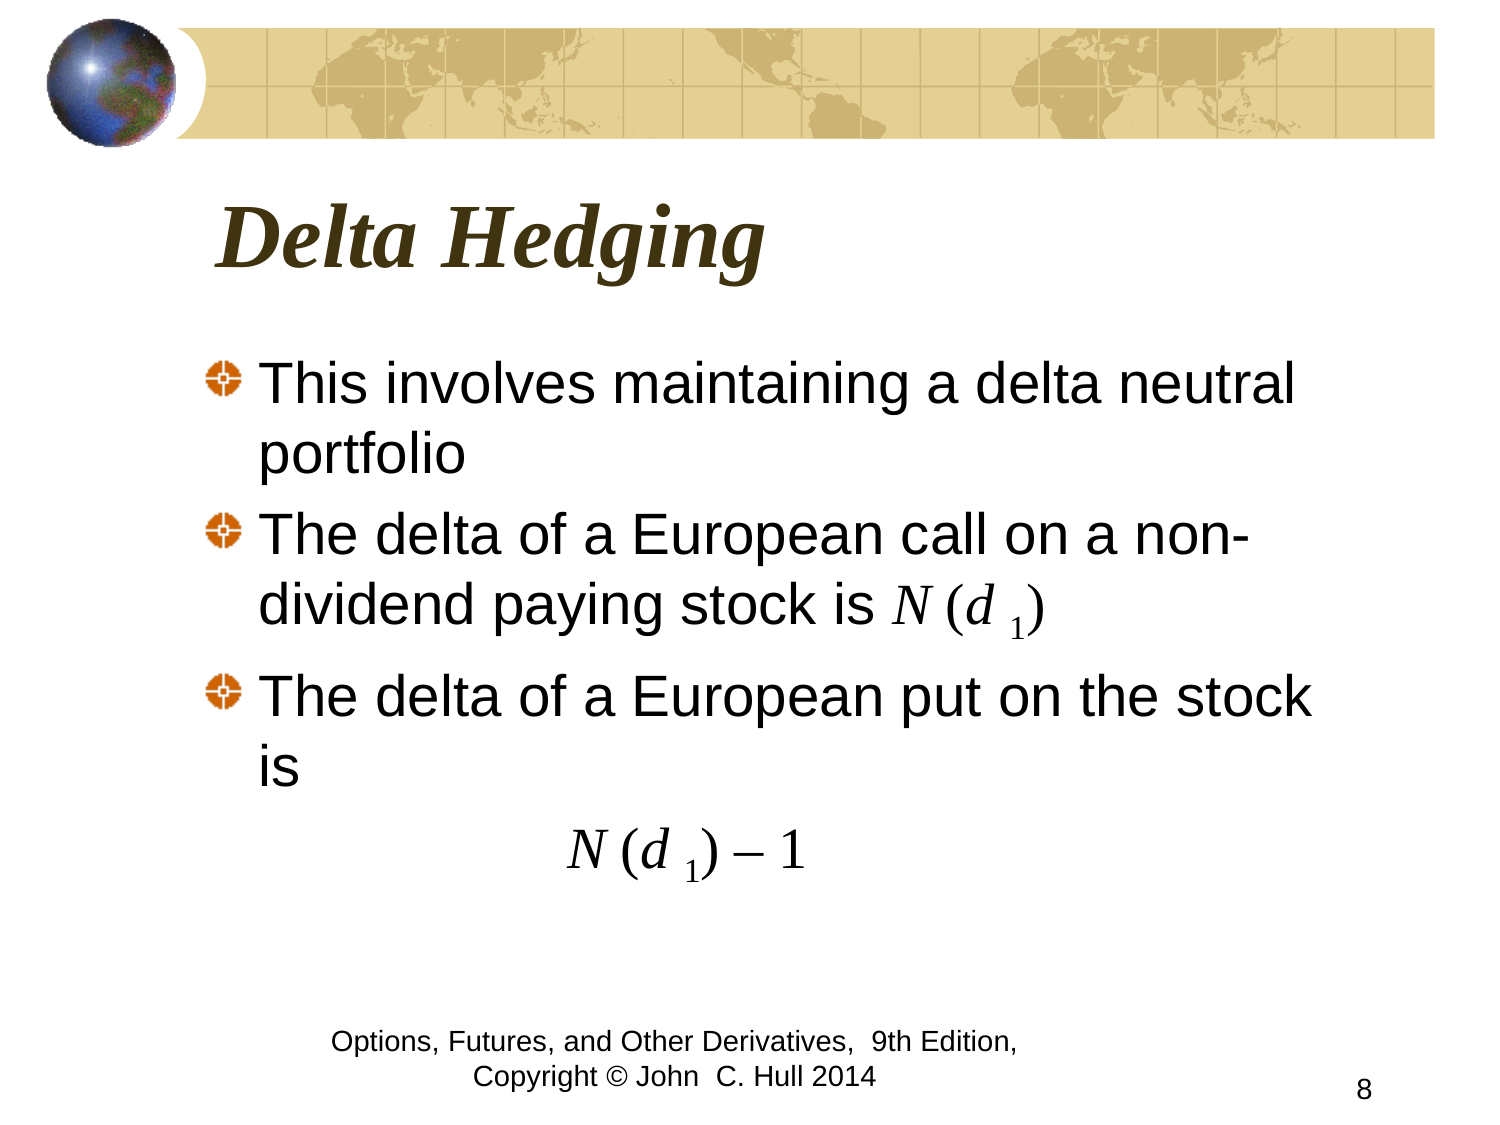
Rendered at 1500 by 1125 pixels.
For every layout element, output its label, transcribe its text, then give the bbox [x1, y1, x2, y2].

picture [202, 511, 244, 553]
list This involves maintaining a delta neutral portfolio The delta of a European call on a non-dividend paying stock is N (d 1) The delta of a European put on the stock is N (d 1) – 1 [187, 337, 1388, 948]
footer Options, Futures, and Other Derivatives, 9th Edition, Copyright © John C. Hull 2014 [262, 1024, 1088, 1101]
picture [42, 14, 190, 151]
picture [202, 672, 244, 714]
picture [202, 359, 244, 401]
slide_number 8 [1074, 1037, 1388, 1113]
title Delta Hedging [200, 149, 1388, 313]
